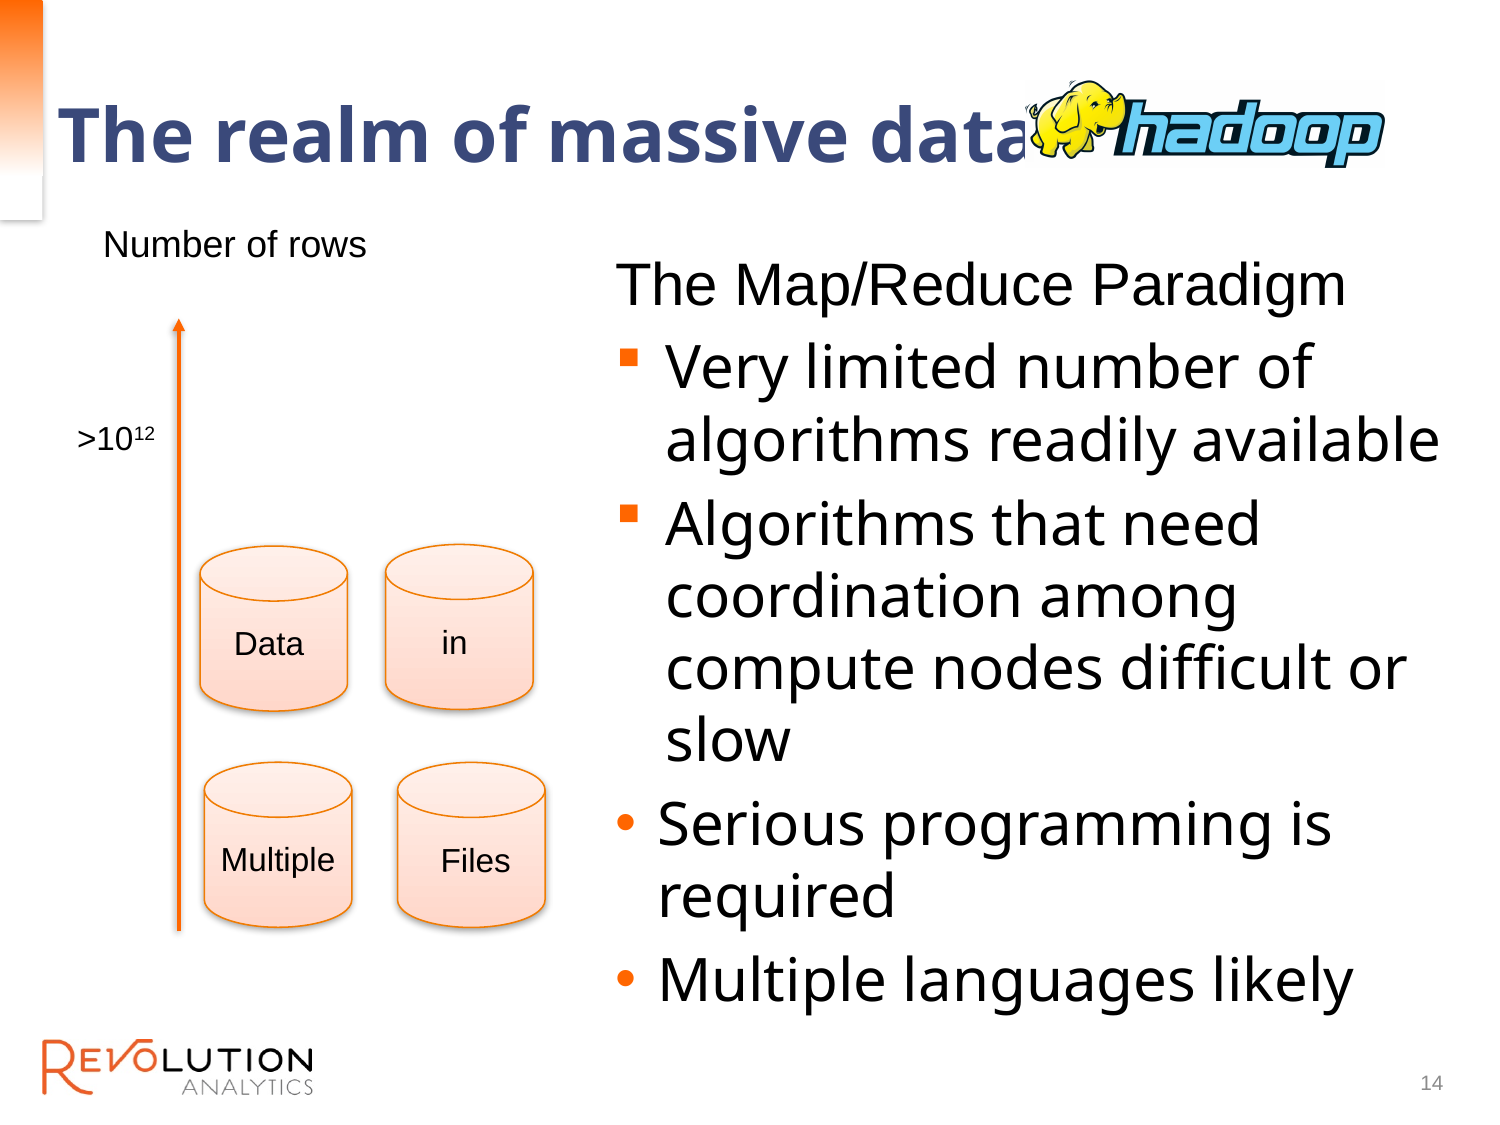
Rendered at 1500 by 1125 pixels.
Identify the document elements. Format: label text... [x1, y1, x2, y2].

list The Map/Reduce Paradigm Very limited number of algorithms readily available Algorithms that need coordination among compute nodes difficult or slow Serious programming is required Multiple languages likely [599, 237, 1459, 1088]
title The realm of massive data [42, 32, 1459, 186]
slide_number 14 [1321, 1042, 1459, 1103]
text_box Number of rows [88, 212, 420, 273]
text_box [199, 544, 546, 928]
picture [1024, 79, 1385, 168]
text_box >1012 [62, 370, 174, 465]
picture [42, 1039, 315, 1103]
